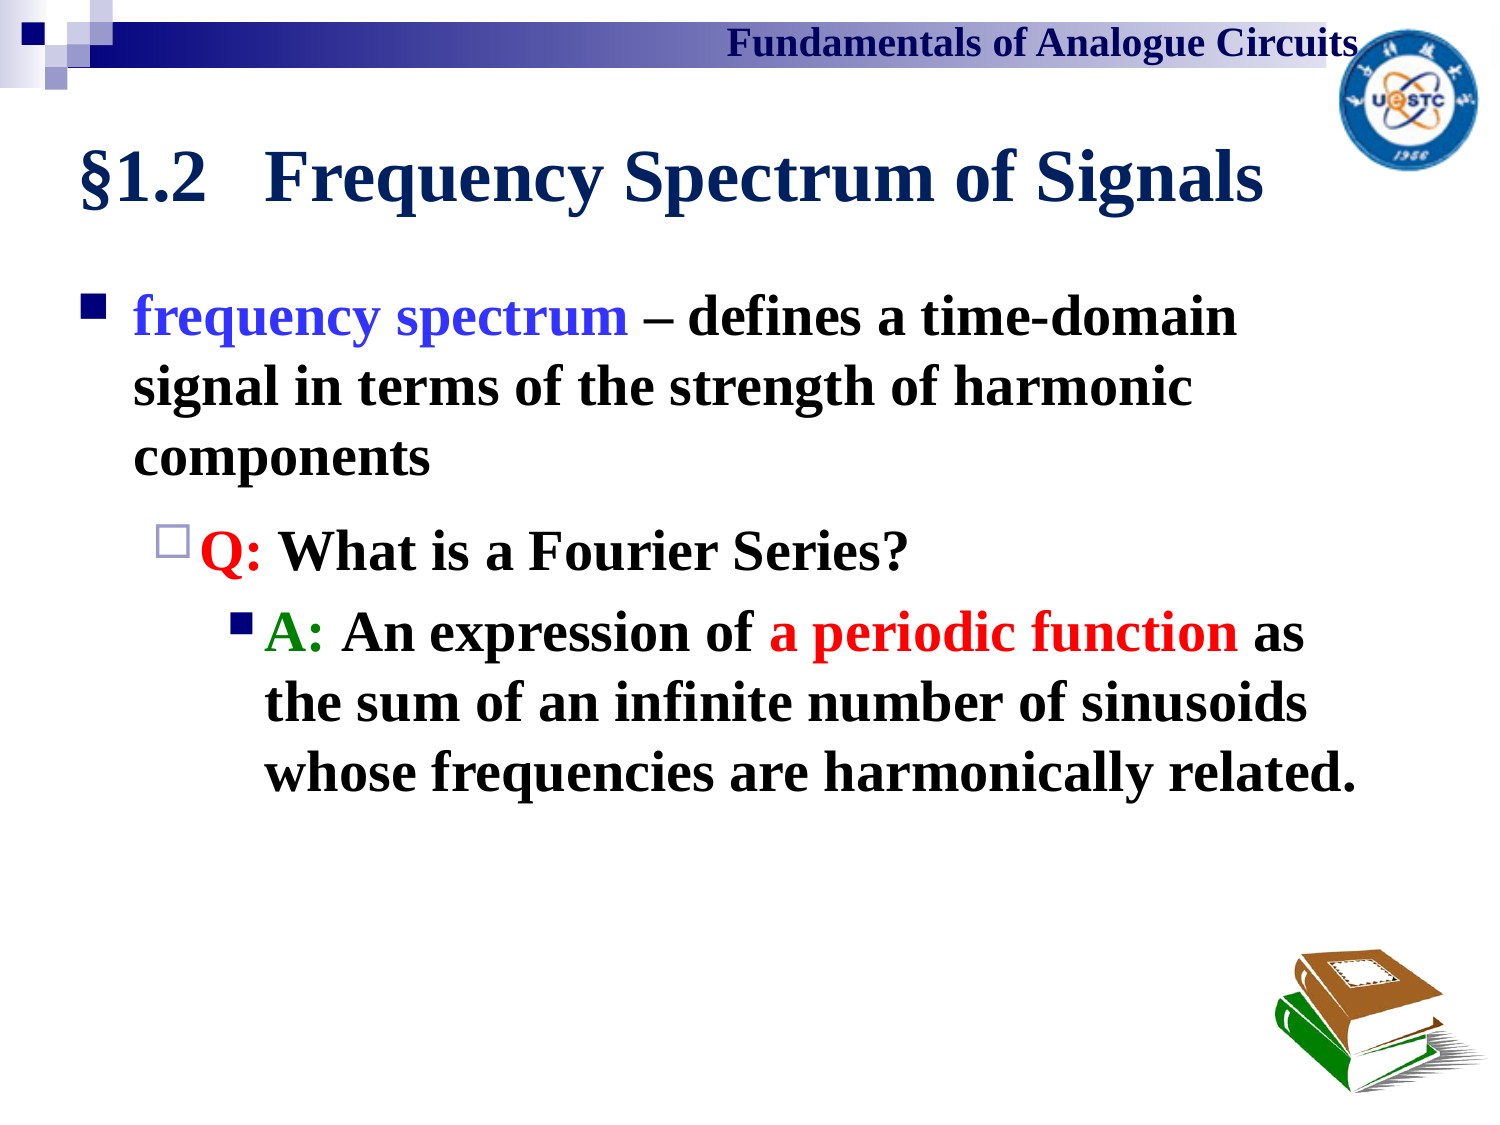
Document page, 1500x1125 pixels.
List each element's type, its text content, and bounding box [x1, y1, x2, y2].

picture [1274, 949, 1488, 1093]
text_box Fundamentals of Analogue Circuits [723, 12, 1326, 67]
text_box §1.2 Frequency Spectrum of Signals [62, 119, 1350, 238]
list frequency spectrum – defines a time-domain signal in terms of the strength of harmonic components Q: What is a Fourier Series? A: An expression of a periodic function as the sum of an infinite number of sinusoids whose frequencies are harmonically related. [62, 269, 1413, 845]
picture [1326, 4, 1493, 183]
